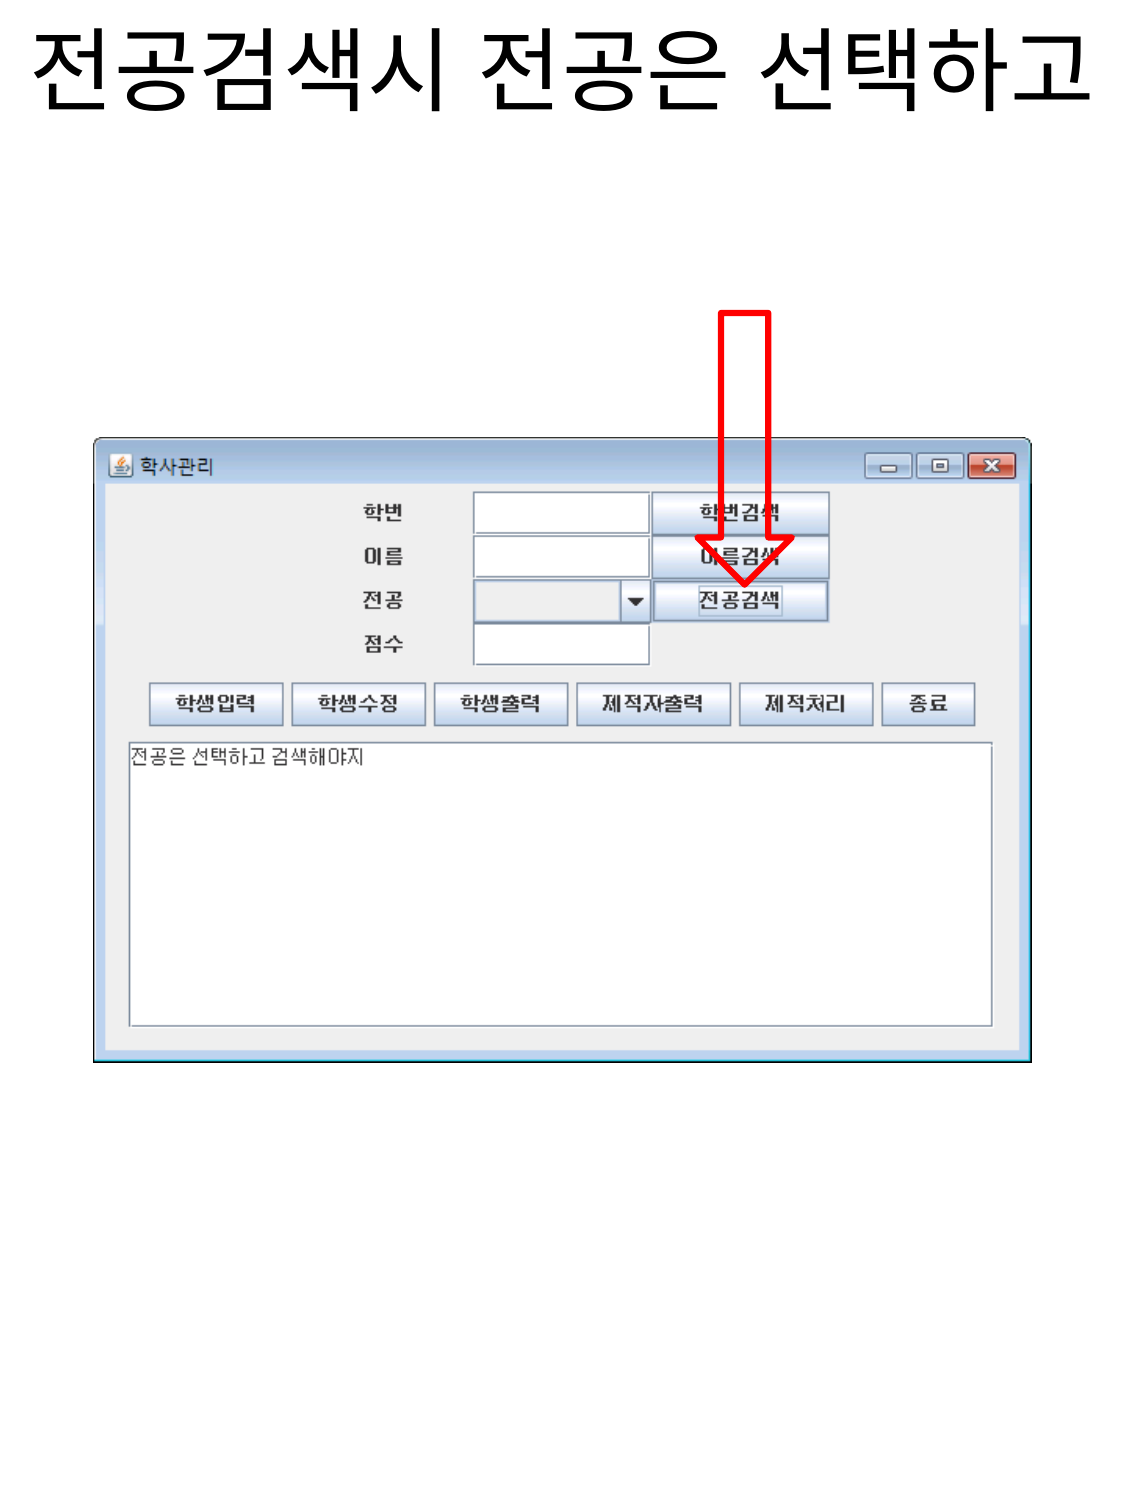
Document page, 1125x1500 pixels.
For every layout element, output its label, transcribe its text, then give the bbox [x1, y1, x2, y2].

text_box [718, 310, 771, 435]
picture [93, 437, 1032, 1063]
title 전공검색시 전공은 선택하고 [0, 0, 1125, 136]
